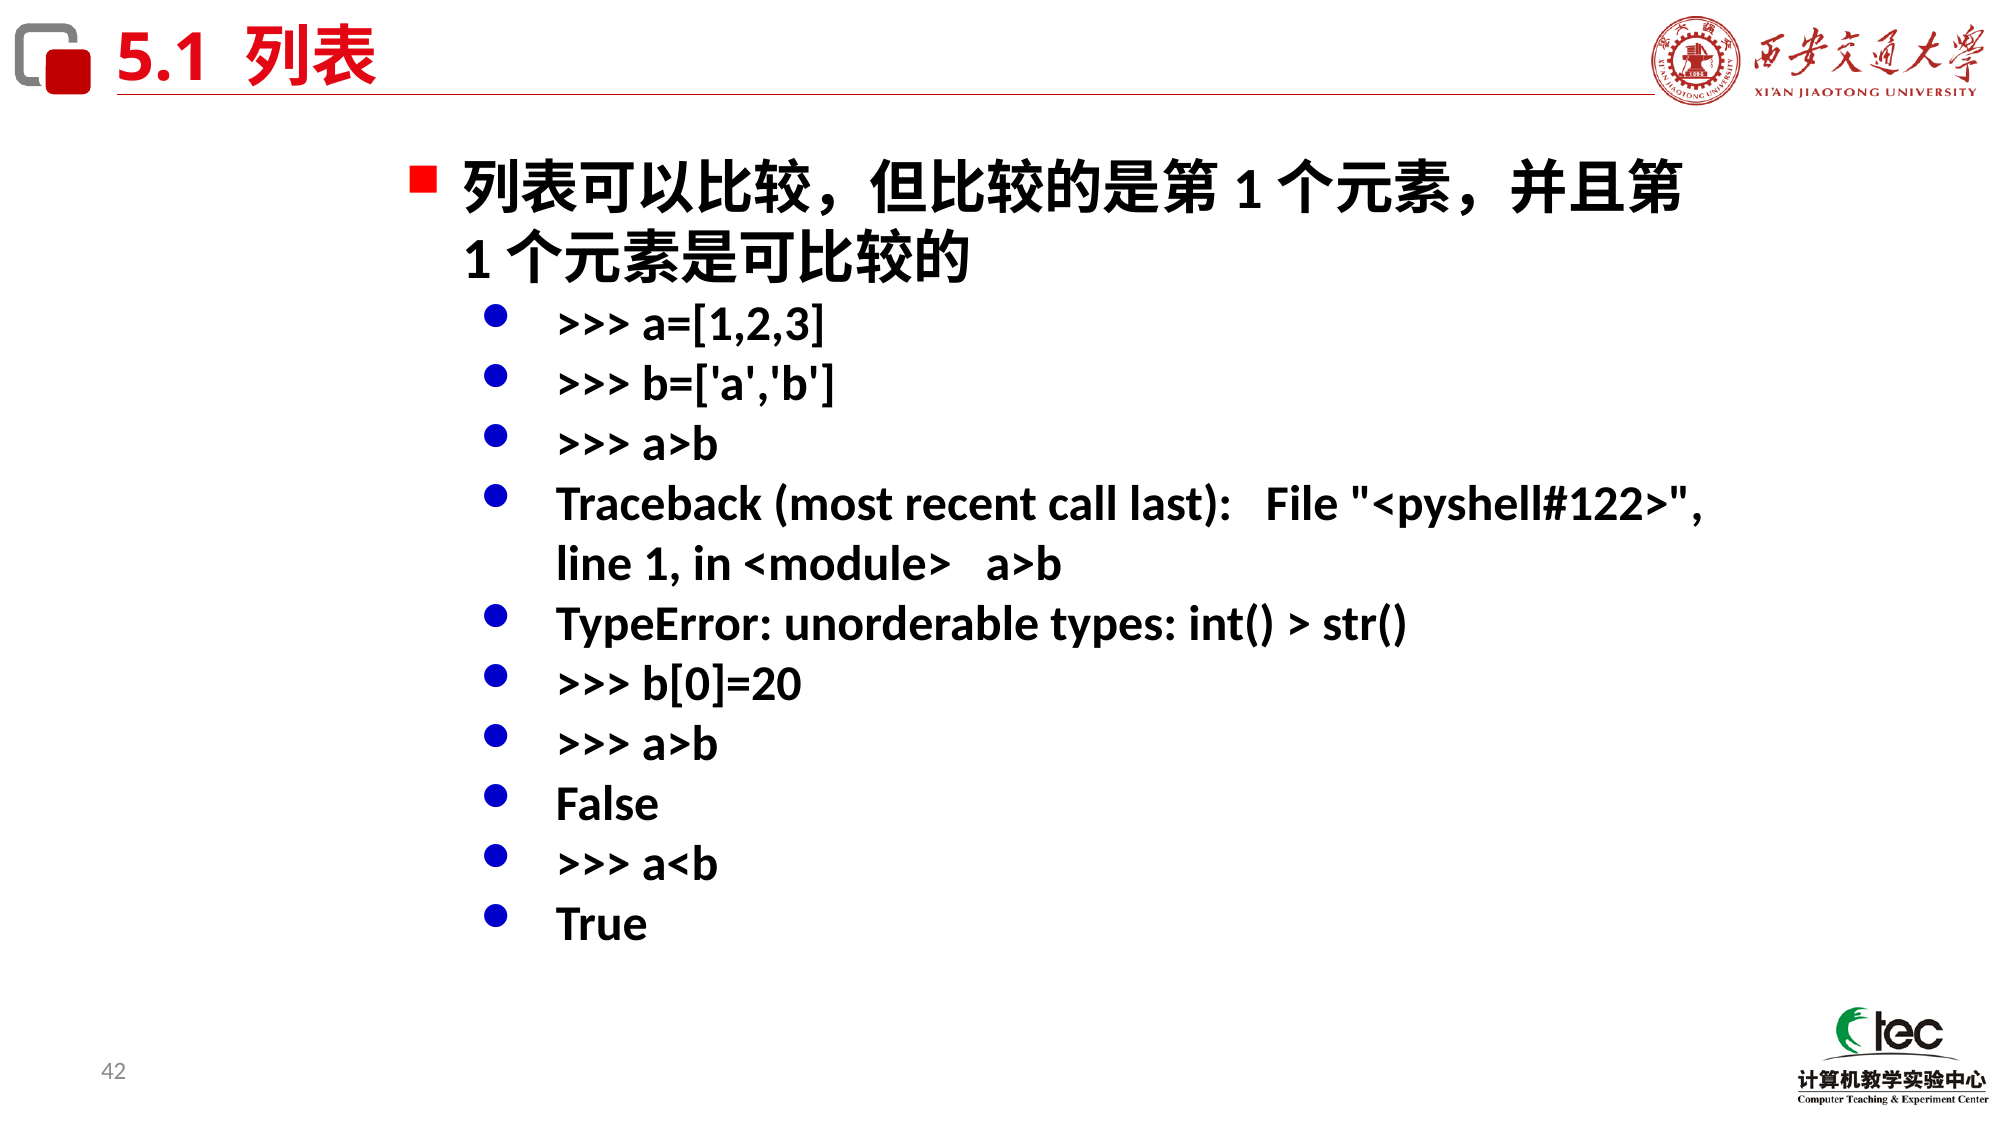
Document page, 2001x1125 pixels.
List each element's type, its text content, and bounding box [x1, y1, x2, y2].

slide_number 42 [86, 1039, 537, 1100]
text_box 5.1 列表 [101, 6, 394, 102]
picture [1647, 12, 1995, 109]
picture [1788, 993, 2000, 1125]
text_box 列表可以比较，但比较的是第1个元素，并且第1个元素是可比较的 >>> a=[1,2,3] >>> b=['a','b'] >>> a>b Traceback (most recent call last): File "<pyshell#122>", line 1, in <module> a>b TypeError: unorderable types: int() > str() >>> b[0]=20 >>> a>b False >>> a<b True [390, 143, 1741, 994]
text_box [19, 27, 91, 95]
